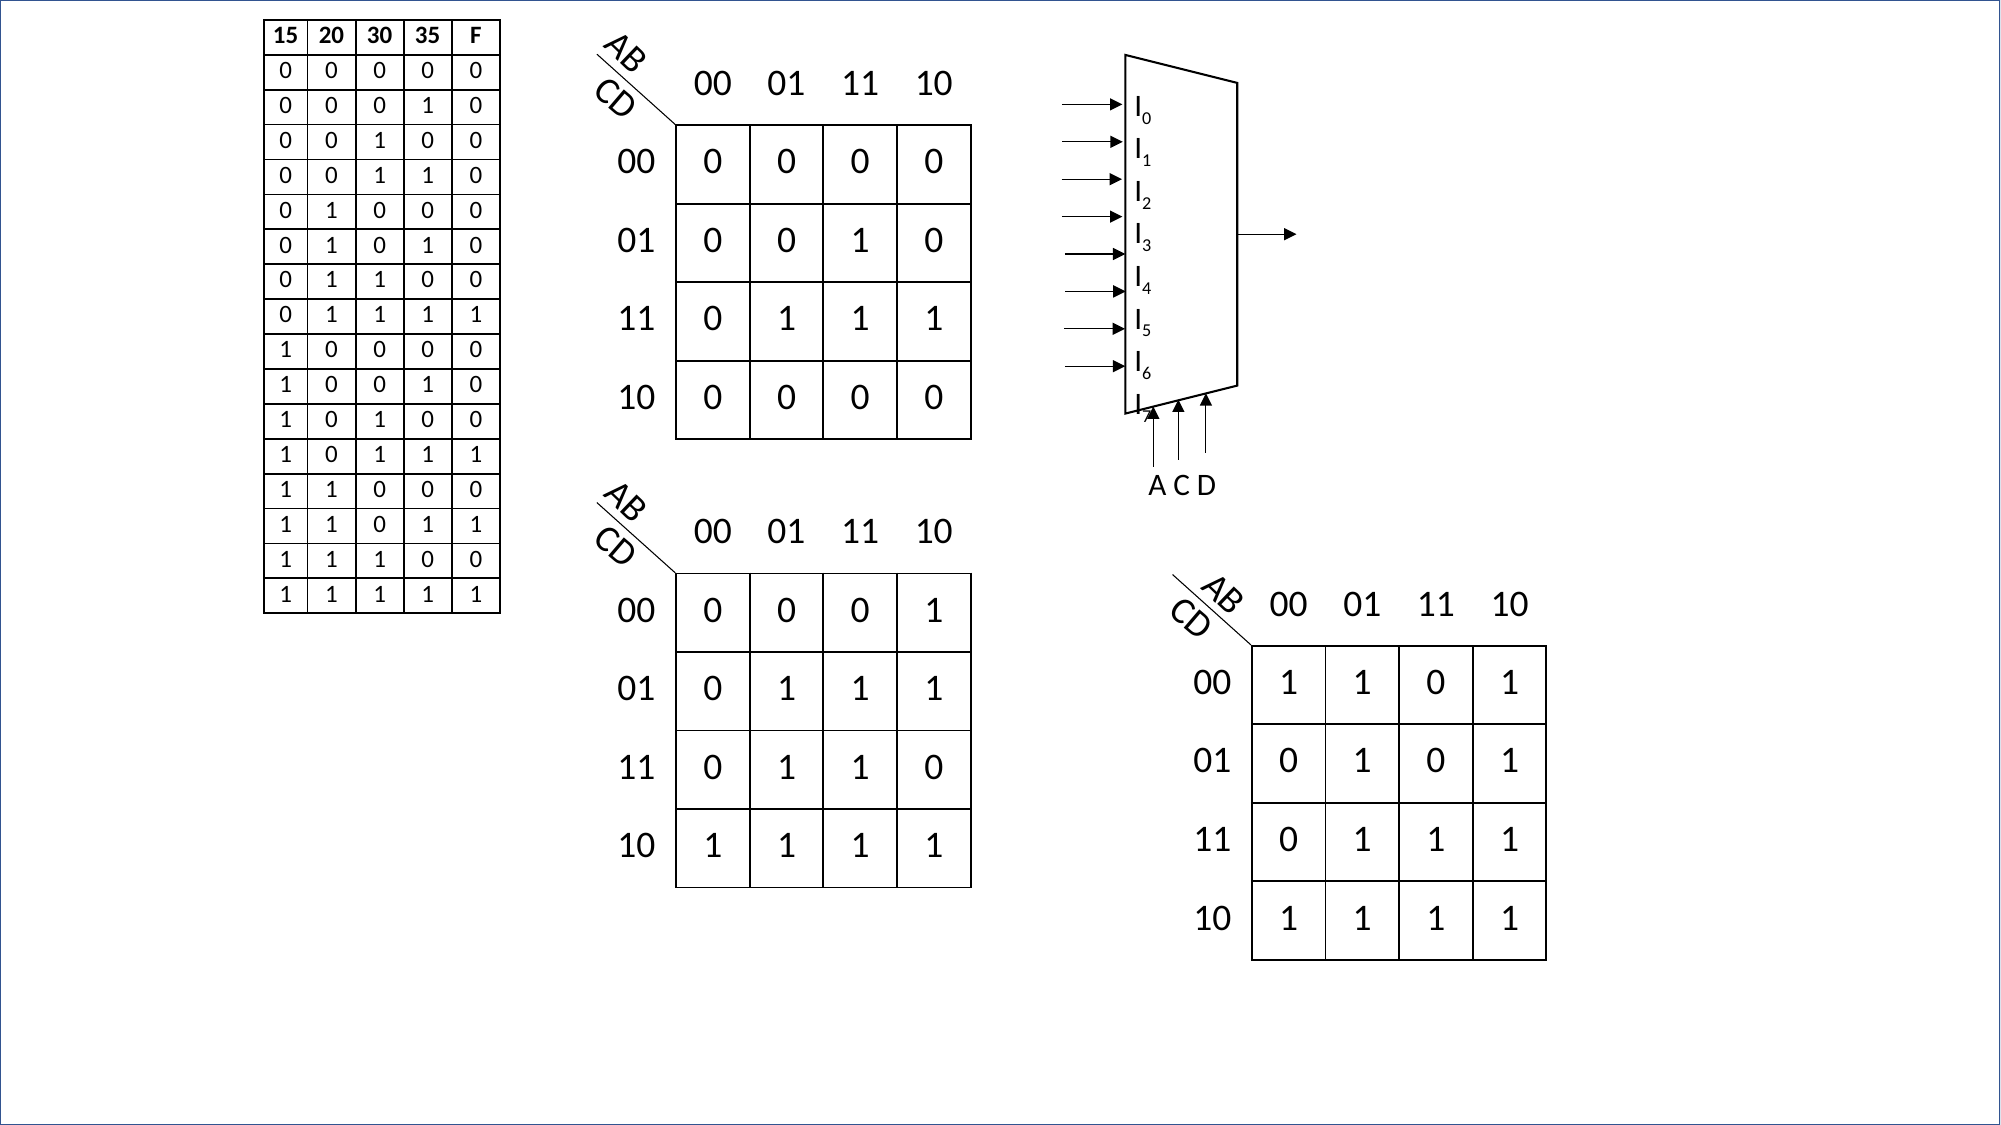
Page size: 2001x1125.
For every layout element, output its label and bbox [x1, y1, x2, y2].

table_cell [453, 91, 499, 124]
table_cell [677, 731, 749, 808]
table_cell [308, 370, 355, 403]
table_cell [1253, 882, 1325, 959]
table_header [308, 21, 355, 54]
table_cell [677, 126, 749, 203]
table_cell [265, 230, 307, 263]
table_cell [308, 335, 355, 368]
table_cell [308, 91, 355, 124]
table_cell [265, 475, 307, 508]
table_cell [405, 475, 451, 508]
table_cell [453, 300, 499, 333]
table_cell [824, 362, 896, 438]
table_cell [898, 574, 970, 651]
table_cell [308, 265, 355, 298]
table_cell [1326, 882, 1398, 959]
table_cell [308, 56, 355, 89]
table_cell [1326, 725, 1398, 802]
table_cell [357, 475, 403, 508]
table_cell [824, 731, 896, 808]
text_box [567, 19, 703, 144]
table_cell [1474, 804, 1545, 880]
table_cell [405, 125, 451, 159]
table_cell [453, 56, 499, 89]
text_box [1064, 53, 1297, 503]
table_header [405, 21, 451, 54]
text_box [567, 468, 703, 592]
table_cell [751, 810, 822, 887]
table_cell [265, 91, 307, 124]
table_cell [357, 265, 403, 298]
table_cell [308, 300, 355, 333]
table_cell [1253, 725, 1325, 802]
table_cell [308, 405, 355, 438]
table_cell [308, 475, 355, 508]
table_cell [677, 205, 749, 281]
table_cell [751, 283, 822, 360]
table_cell [405, 300, 451, 333]
table_cell [265, 440, 307, 473]
table_cell [453, 544, 499, 577]
table_cell [453, 335, 499, 368]
table_cell [308, 544, 355, 577]
table_cell [751, 126, 822, 203]
table_cell [265, 265, 307, 298]
table_cell [751, 362, 822, 438]
table_cell [357, 544, 403, 577]
table_cell [824, 810, 896, 887]
table_cell [824, 574, 896, 651]
table_cell [405, 335, 451, 368]
table_header [357, 21, 403, 54]
table_cell [1474, 725, 1545, 802]
table_cell [357, 300, 403, 333]
table_cell [1400, 647, 1472, 723]
table_cell [357, 125, 403, 159]
table_cell [357, 440, 403, 473]
table_cell [405, 91, 451, 124]
table_cell [1474, 882, 1545, 959]
table_cell [405, 579, 451, 612]
table_cell [453, 160, 499, 194]
table_cell [1400, 725, 1472, 802]
table_header [658, 47, 971, 124]
table_cell [405, 440, 451, 473]
table_cell [357, 335, 403, 368]
table_cell [453, 265, 499, 298]
table_cell [357, 91, 403, 124]
table_header [453, 21, 499, 54]
table_cell [751, 205, 822, 281]
table_cell [265, 56, 307, 89]
table_cell [308, 579, 355, 612]
table_cell [453, 475, 499, 508]
table_cell [751, 731, 822, 808]
table_cell [1400, 882, 1472, 959]
table_cell [265, 160, 307, 194]
table_cell [1253, 804, 1325, 880]
table_cell [265, 195, 307, 228]
table_cell [405, 370, 451, 403]
table_cell [898, 653, 970, 730]
table_cell [405, 405, 451, 438]
table_cell [824, 283, 896, 360]
table_header [658, 495, 971, 573]
table_cell [453, 370, 499, 403]
table_cell [265, 335, 307, 368]
table_cell [453, 579, 499, 612]
table_cell [824, 653, 896, 730]
text_box [1142, 540, 1279, 664]
table_cell [405, 265, 451, 298]
table_cell [265, 509, 307, 543]
table_cell [405, 230, 451, 263]
table_header [265, 21, 307, 54]
table_cell [265, 370, 307, 403]
table_cell [677, 810, 749, 887]
table_cell [1474, 647, 1545, 723]
table_cell [1400, 804, 1472, 880]
table_cell [824, 126, 896, 203]
table_cell [898, 283, 970, 360]
table_header [1233, 567, 1546, 645]
table_cell [898, 731, 970, 808]
table_cell [405, 509, 451, 543]
table_cell [1253, 647, 1325, 723]
table_cell [898, 810, 970, 887]
table_cell [751, 574, 822, 651]
table_cell [308, 230, 355, 263]
table_cell [453, 195, 499, 228]
table_cell [357, 56, 403, 89]
table_cell [308, 125, 355, 159]
table_cell [1173, 646, 1251, 960]
table_cell [1326, 647, 1398, 723]
table_cell [405, 160, 451, 194]
table_cell [357, 509, 403, 543]
table_cell [357, 370, 403, 403]
table_cell [265, 544, 307, 577]
table_cell [405, 195, 451, 228]
table_cell [677, 574, 749, 651]
table_cell [405, 544, 451, 577]
table_cell [357, 160, 403, 194]
table_cell [405, 56, 451, 89]
table_cell [898, 205, 970, 281]
table_cell [453, 405, 499, 438]
table_cell [453, 440, 499, 473]
table_cell [898, 362, 970, 438]
table_cell [357, 195, 403, 228]
table_cell [898, 126, 970, 203]
table_cell [308, 160, 355, 194]
table_cell [751, 653, 822, 730]
table_cell [597, 574, 675, 888]
table_cell [265, 579, 307, 612]
table_cell [824, 205, 896, 281]
table_cell [357, 579, 403, 612]
table_cell [308, 440, 355, 473]
table_cell [677, 362, 749, 438]
table_cell [357, 405, 403, 438]
table_cell [677, 283, 749, 360]
table_cell [677, 653, 749, 730]
table_cell [308, 509, 355, 543]
table_cell [597, 125, 675, 439]
table_cell [453, 125, 499, 159]
table_cell [265, 125, 307, 159]
table_cell [357, 230, 403, 263]
table_cell [453, 230, 499, 263]
table_cell [265, 405, 307, 438]
table_cell [265, 300, 307, 333]
table_cell [453, 509, 499, 543]
table_cell [308, 195, 355, 228]
table_cell [1326, 804, 1398, 880]
